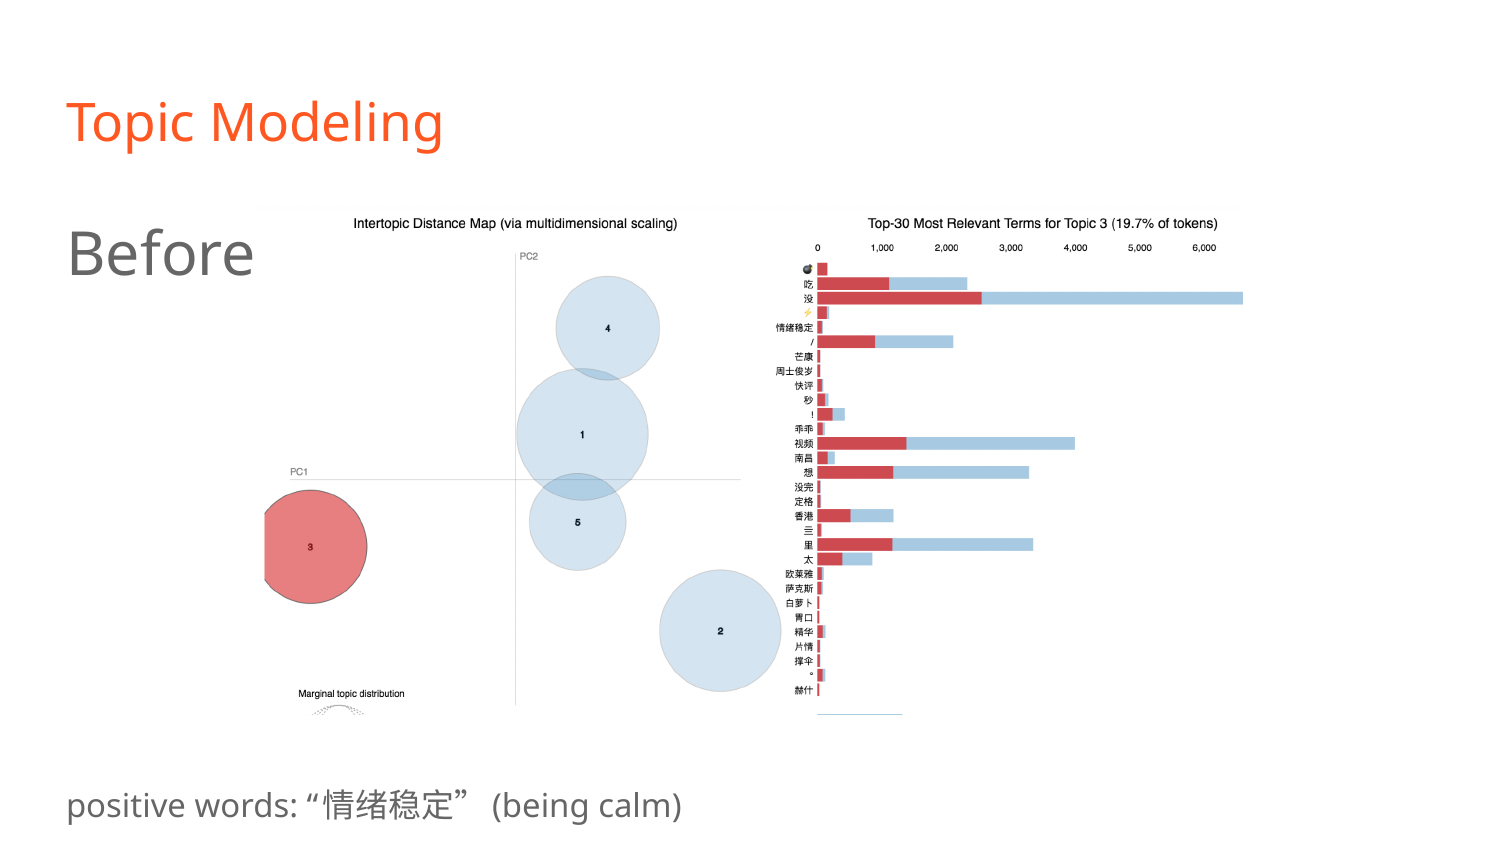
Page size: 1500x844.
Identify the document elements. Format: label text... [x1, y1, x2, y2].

title Topic Modeling [51, 72, 1449, 167]
picture [256, 206, 1243, 715]
list Before positive words: “情绪稳定”(being calm) [51, 189, 1449, 844]
